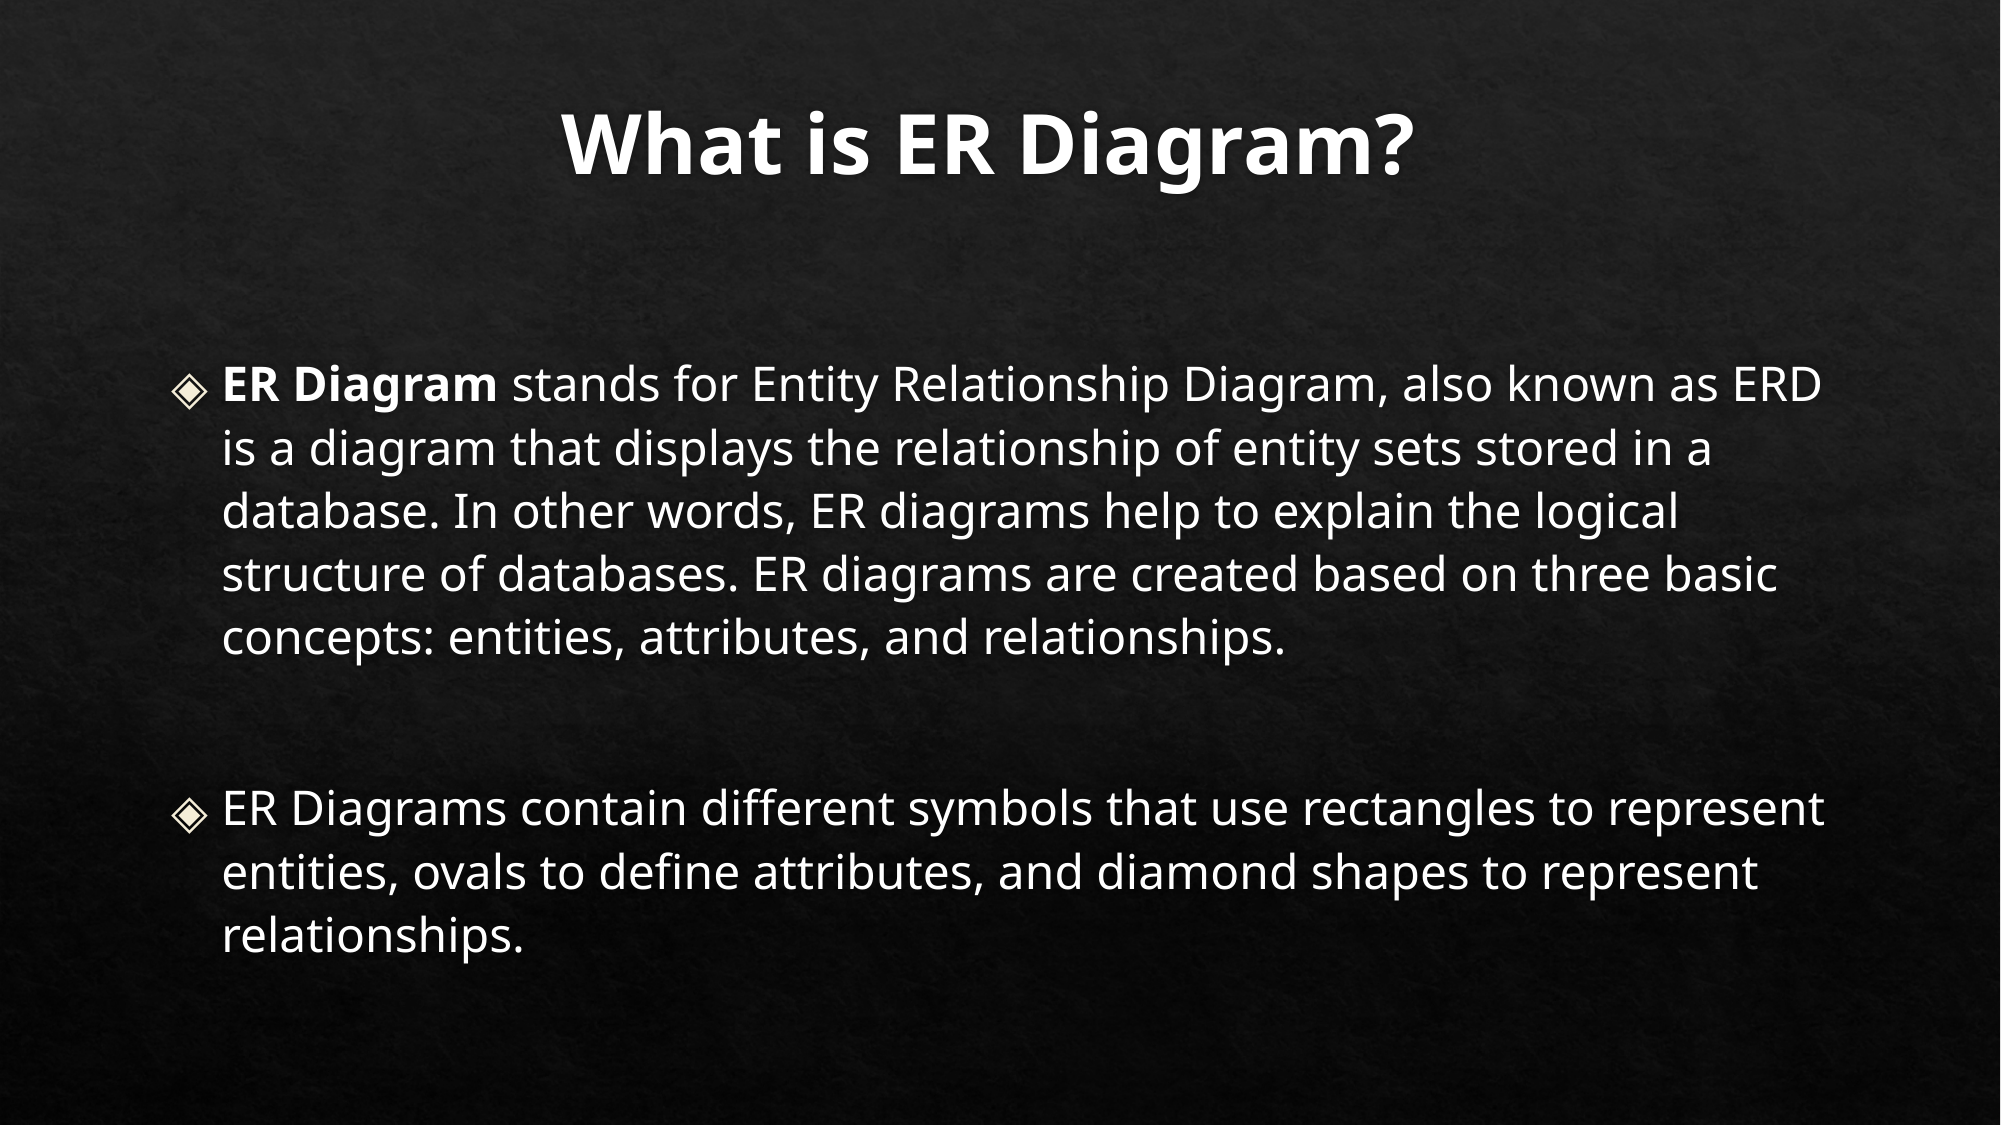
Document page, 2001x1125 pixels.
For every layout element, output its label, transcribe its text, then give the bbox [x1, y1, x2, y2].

list ER Diagram stands for Entity Relationship Diagram, also known as ERD is a diagram that displays the relationship of entity sets stored in a database. In other words, ER diagrams help to explain the logical structure of databases. ER diagrams are created based on three basic concepts: entities, attributes, and relationships. ER Diagrams contain different symbols that use rectangles to represent entities, ovals to define attributes, and diamond shapes to represent relationships. [149, 340, 1849, 1107]
picture [0, 0, 2001, 1125]
title What is ER Diagram? [139, 94, 1838, 301]
